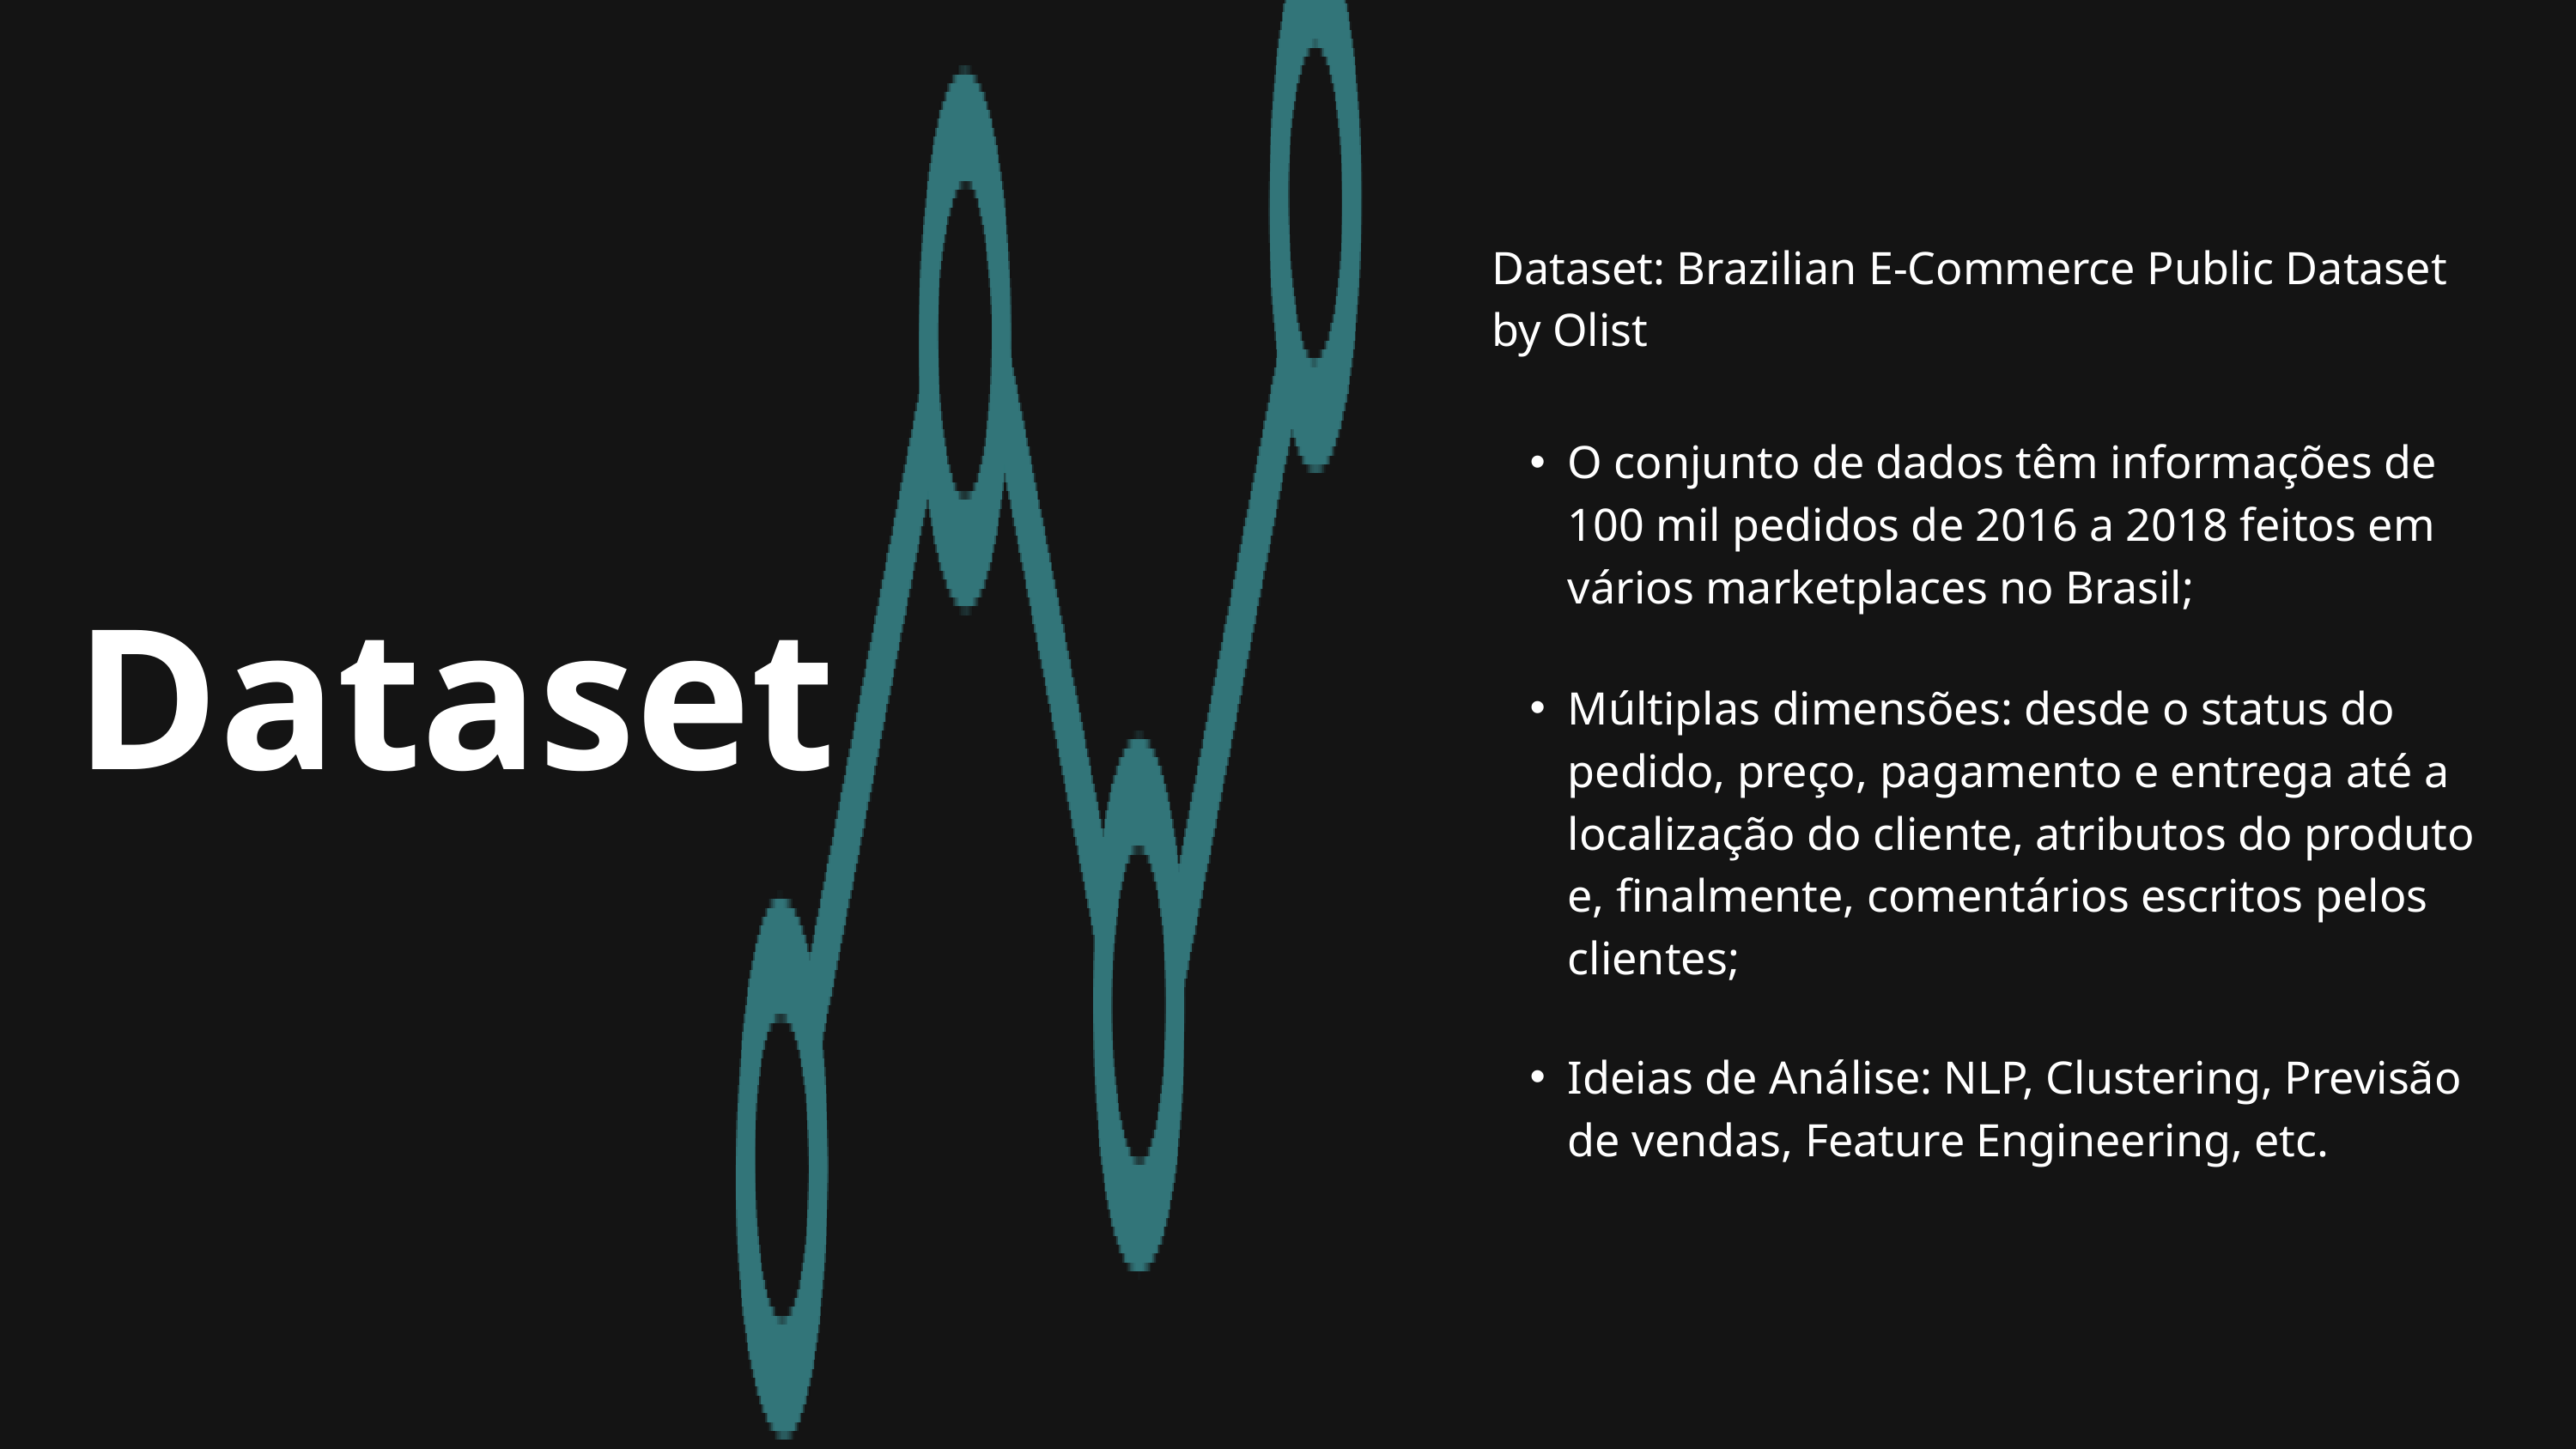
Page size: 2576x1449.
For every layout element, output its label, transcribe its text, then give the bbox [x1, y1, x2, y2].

text_box [735, 0, 1363, 1449]
text_box Ideias de Análise: NLP, Clustering, Previsão de vendas, Feature Engineering, etc. [1492, 1040, 2485, 1166]
text_box Múltiplas dimensões: desde o status do pedido, preço, pagamento e entrega até a localização do cliente, atributos do produto e, finalmente, comentários escritos pelos clientes; [1492, 670, 2485, 985]
text_box O conjunto de dados têm informações de 100 mil pedidos de 2016 a 2018 feitos em vários marketplaces no Brasil; [1492, 425, 2485, 614]
text_box Dataset: Brazilian E-Commerce Public Dataset by Olist [1492, 230, 2485, 356]
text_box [75, 573, 878, 994]
